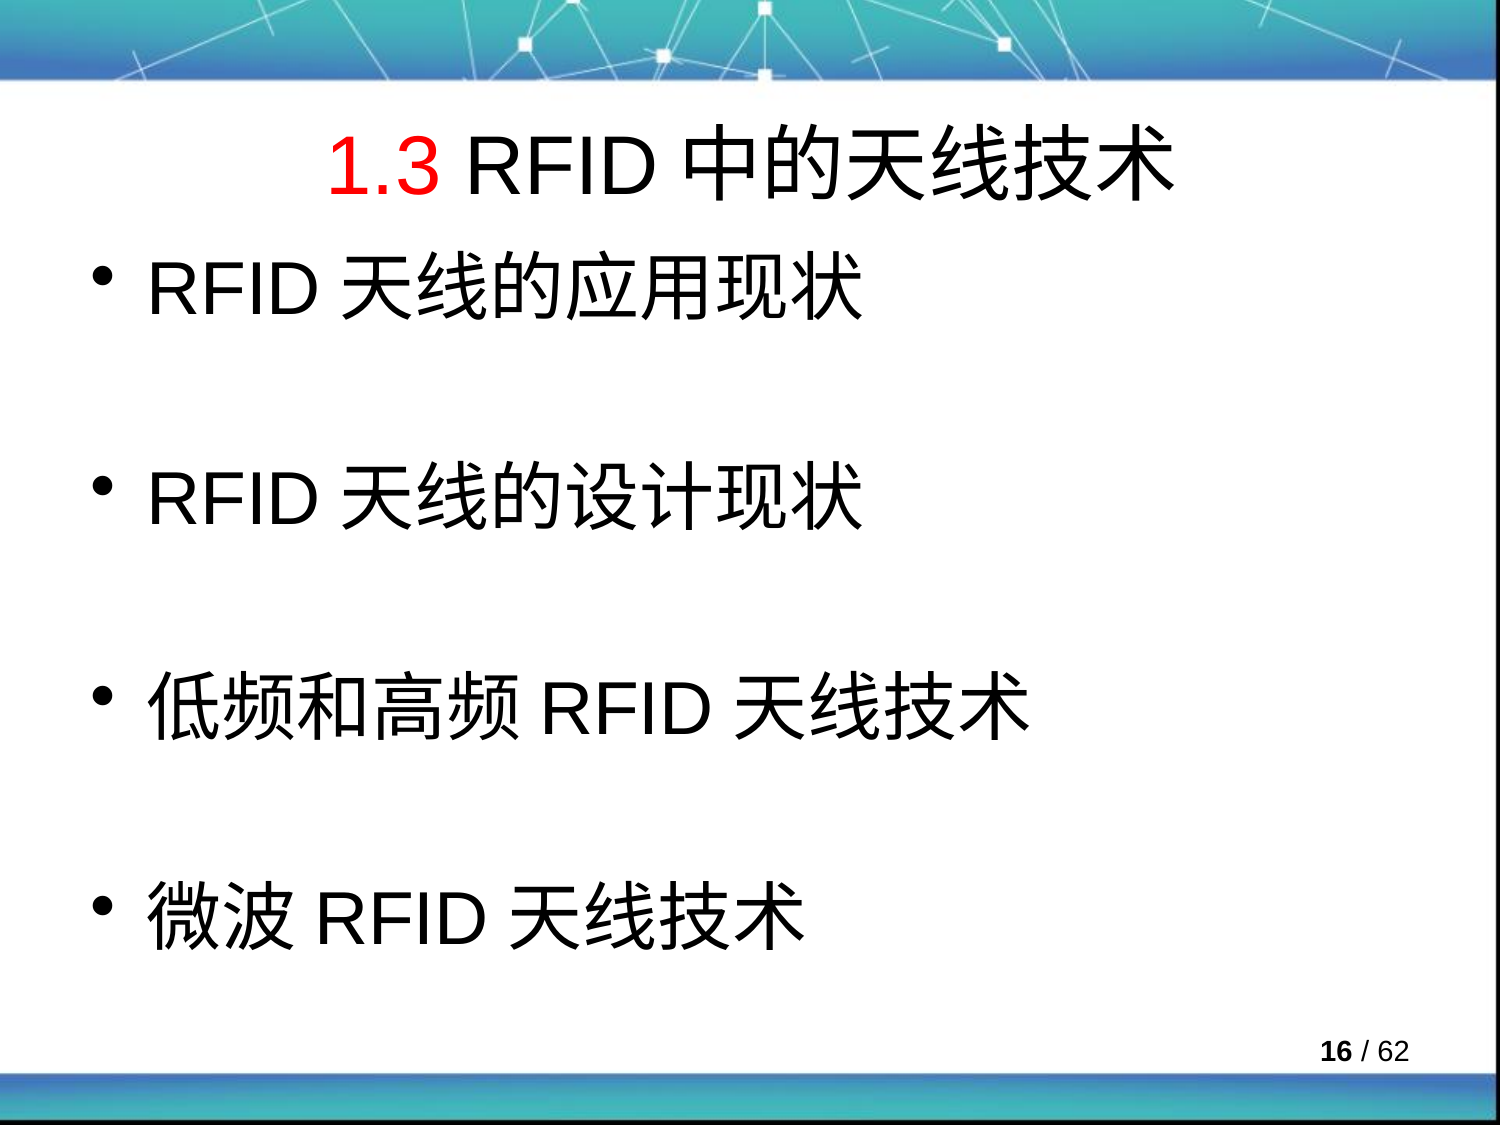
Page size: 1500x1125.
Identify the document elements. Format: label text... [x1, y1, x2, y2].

title 1.3 RFID中的天线技术 [76, 101, 1428, 221]
slide_number / 62 [1074, 1024, 1425, 1103]
picture [0, 0, 1500, 1125]
list RFID天线的应用现状 RFID天线的设计现状 低频和高频RFID天线技术 微波RFID天线技术 [74, 231, 1426, 1006]
